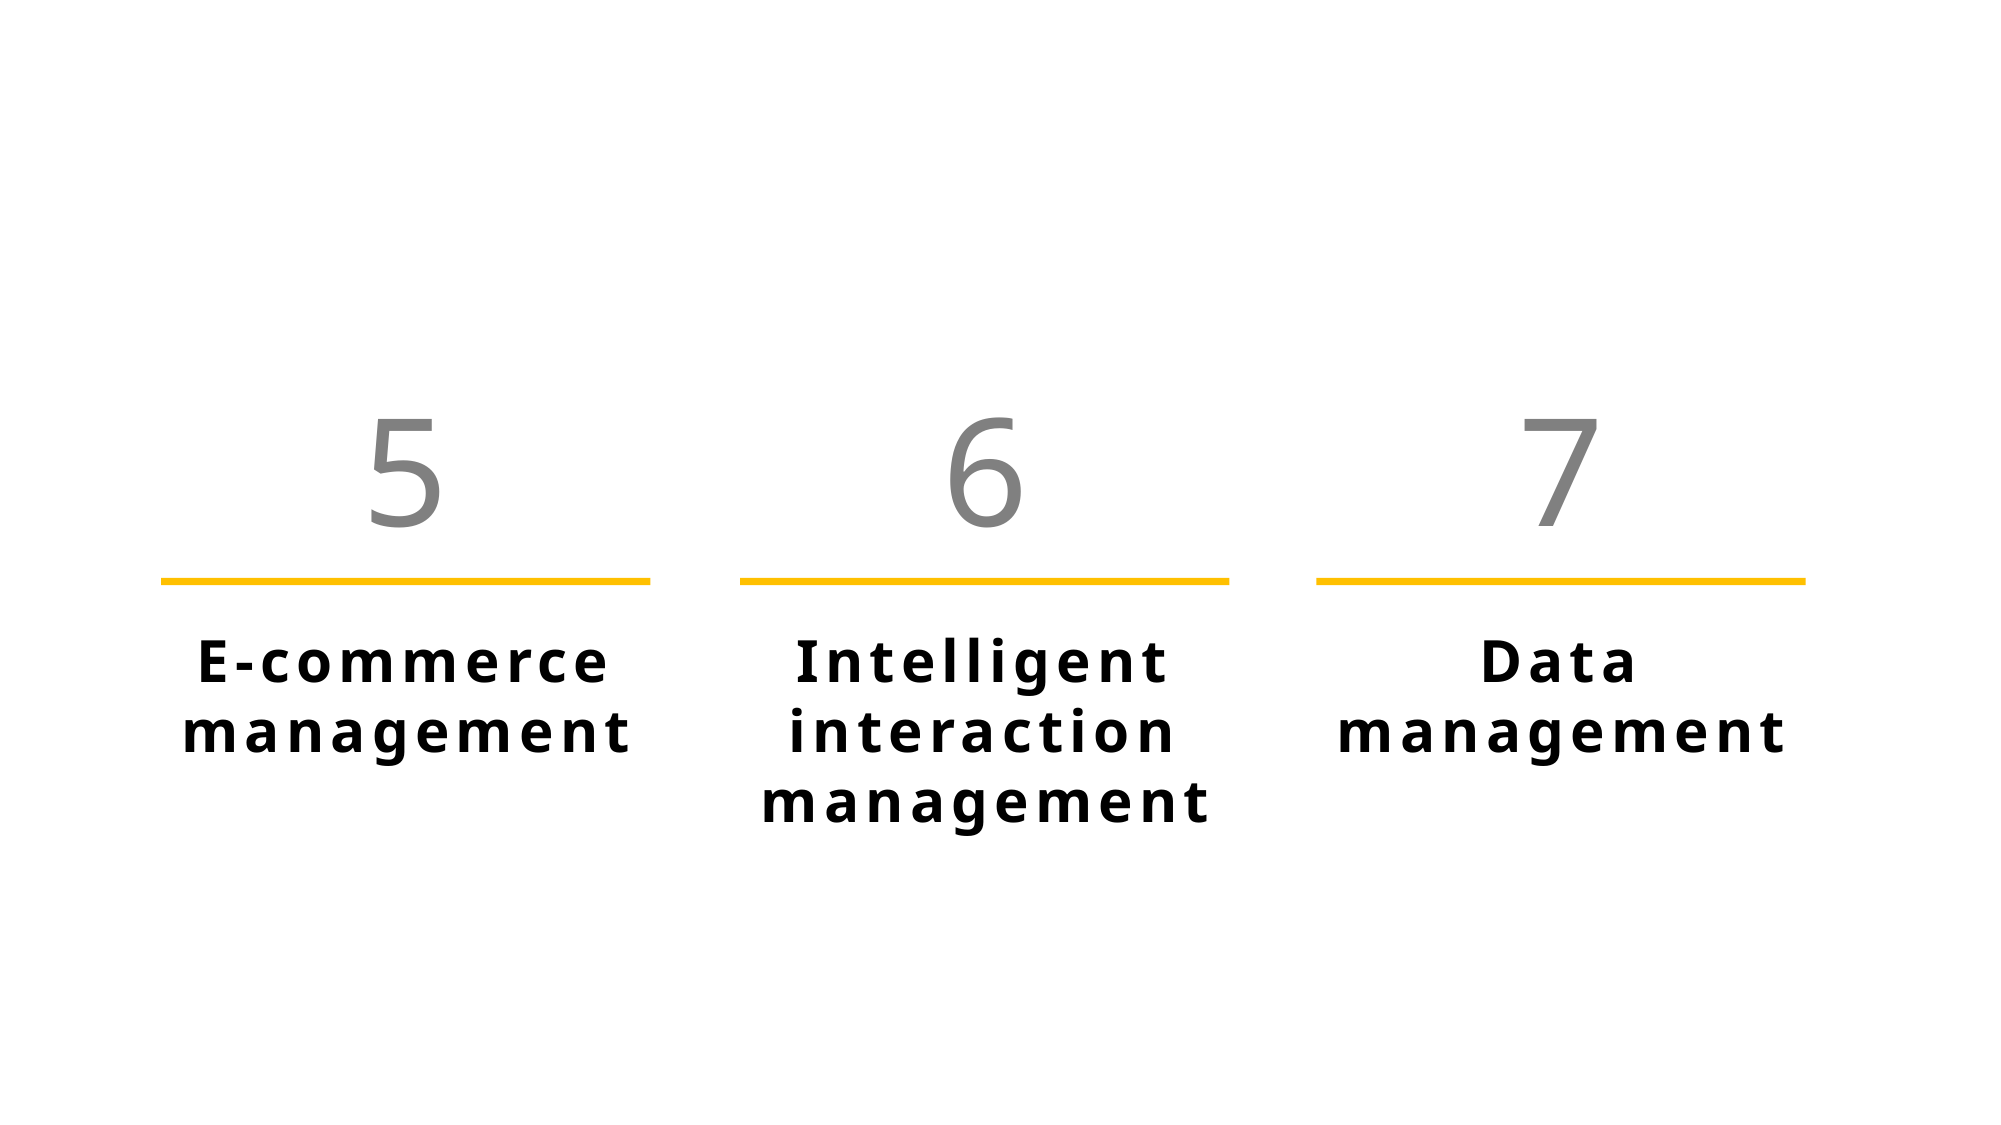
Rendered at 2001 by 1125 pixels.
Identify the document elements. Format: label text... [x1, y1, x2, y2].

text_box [1308, 369, 1815, 774]
text_box 5 [270, 369, 542, 565]
text_box [160, 577, 651, 586]
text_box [731, 369, 1238, 845]
text_box E-commerce management [152, 617, 659, 772]
